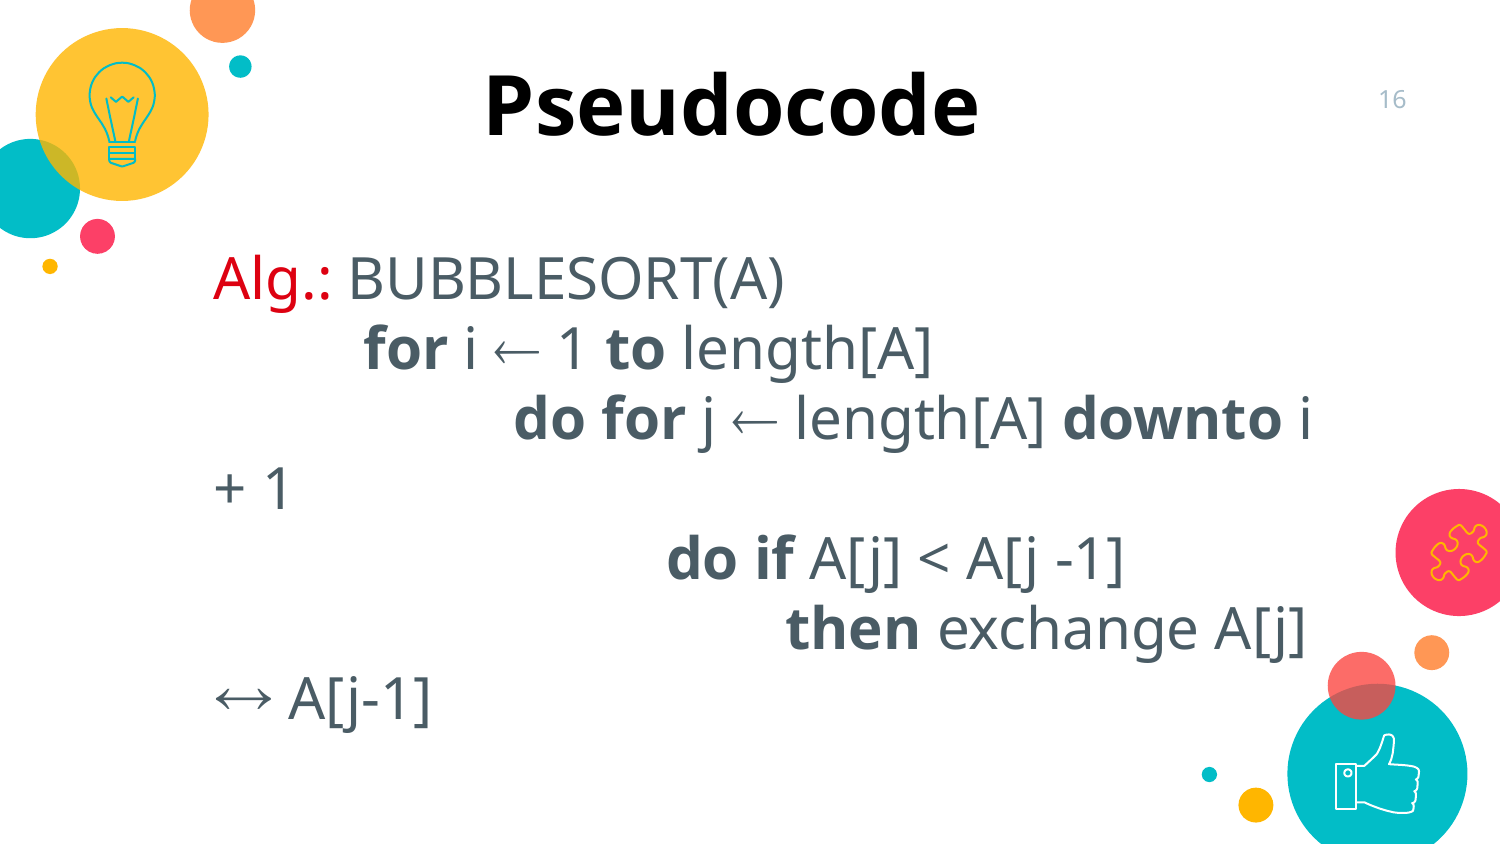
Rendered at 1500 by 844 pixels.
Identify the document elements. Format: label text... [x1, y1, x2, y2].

slide_number 16 [1331, 68, 1422, 134]
text_box Pseudocode [457, 44, 1007, 160]
text_box Alg.: BUBBLESORT(A) for i  1 to length[A] do for j  length[A] downto i + 1 do if A[j] < A[j -1] then exchange A[j]  A[j-1] [198, 233, 1332, 655]
